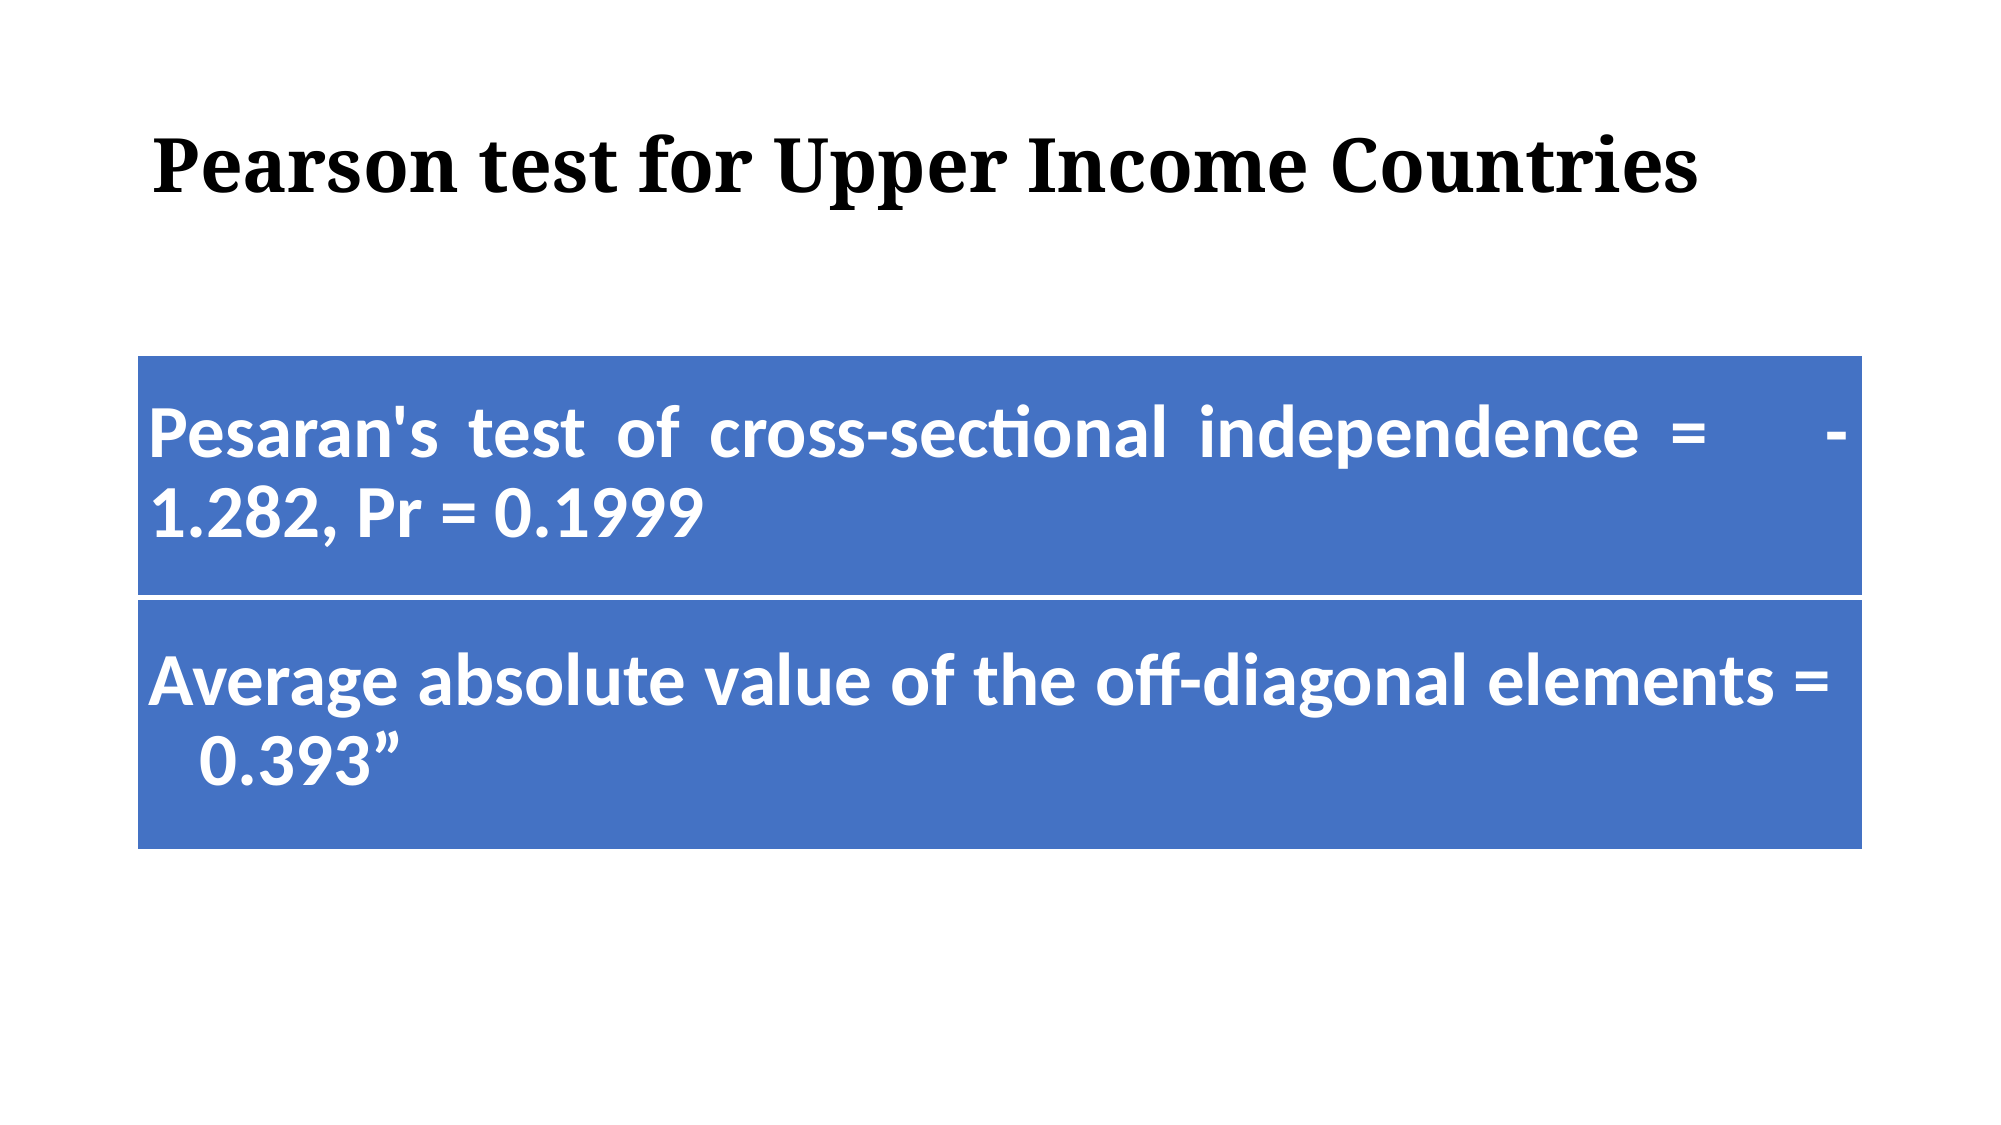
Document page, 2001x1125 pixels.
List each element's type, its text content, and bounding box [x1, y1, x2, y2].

table_cell Average absolute value of the off-diagonal elements = 0.393” [138, 600, 1862, 849]
table_header Pesaran's test of cross-sectional independence = -1.282, Pr = 0.1999 [138, 356, 1862, 595]
title Pearson test for Upper Income Countries [137, 59, 1863, 278]
